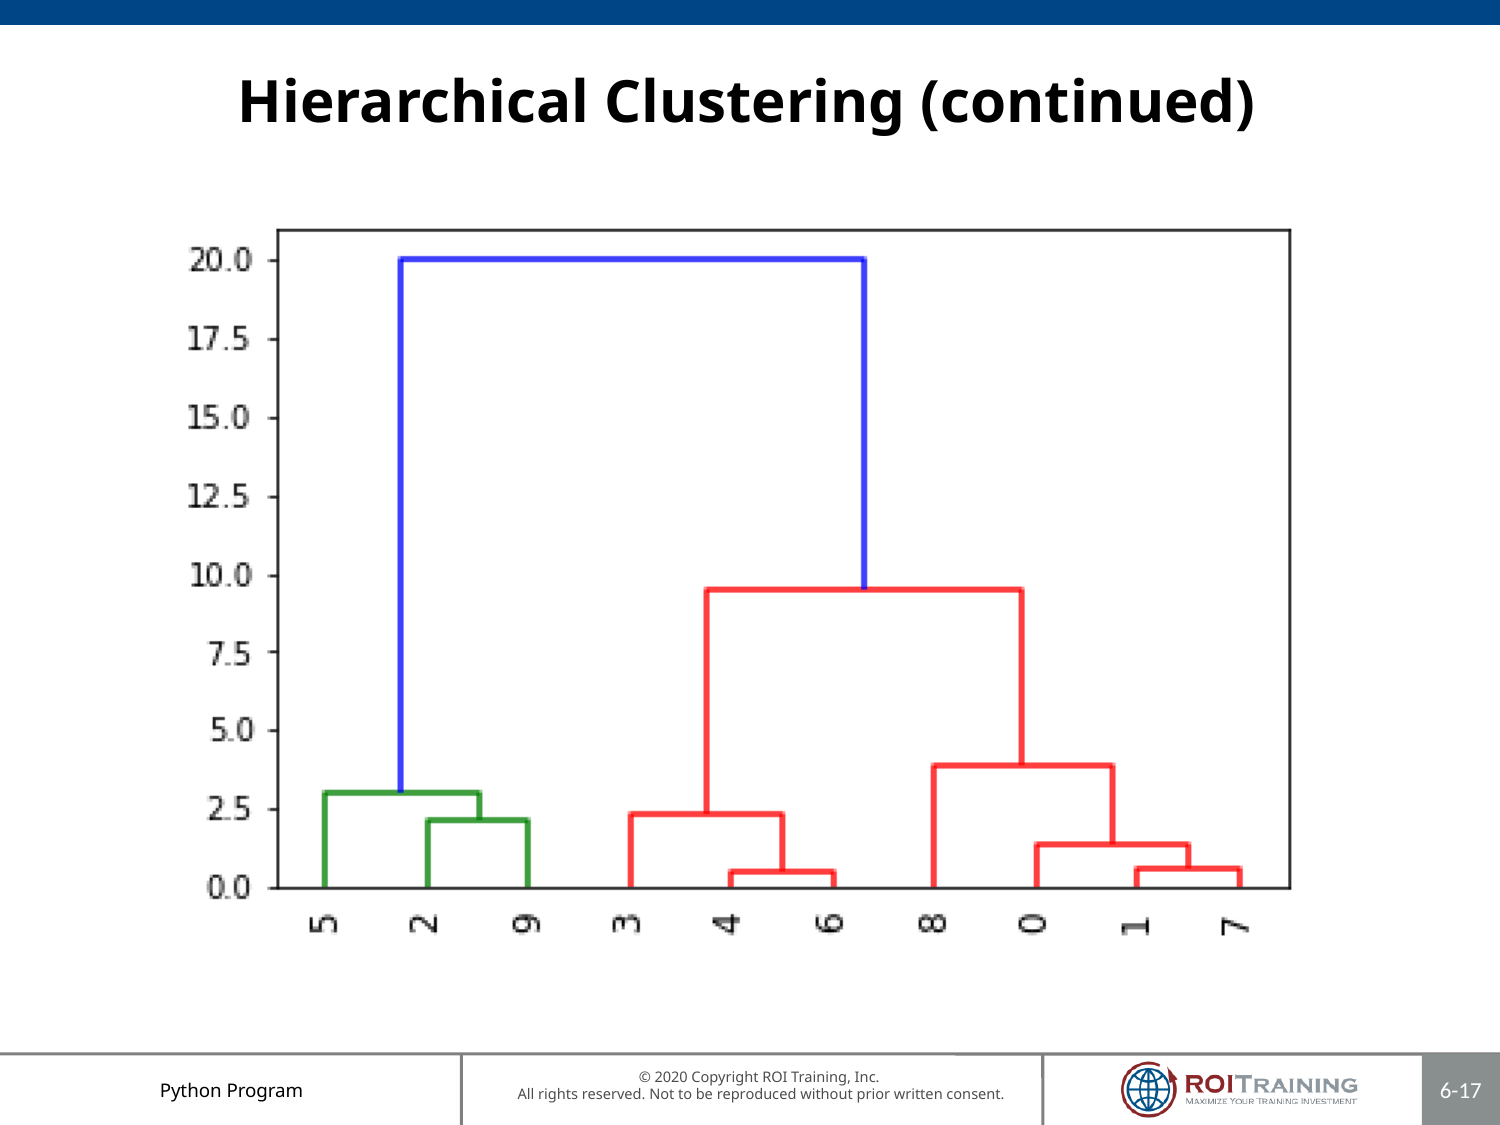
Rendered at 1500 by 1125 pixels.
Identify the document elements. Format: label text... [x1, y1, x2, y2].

title Hierarchical Clustering (continued) [172, 47, 1322, 151]
picture [162, 179, 1338, 973]
picture [1113, 1060, 1362, 1118]
